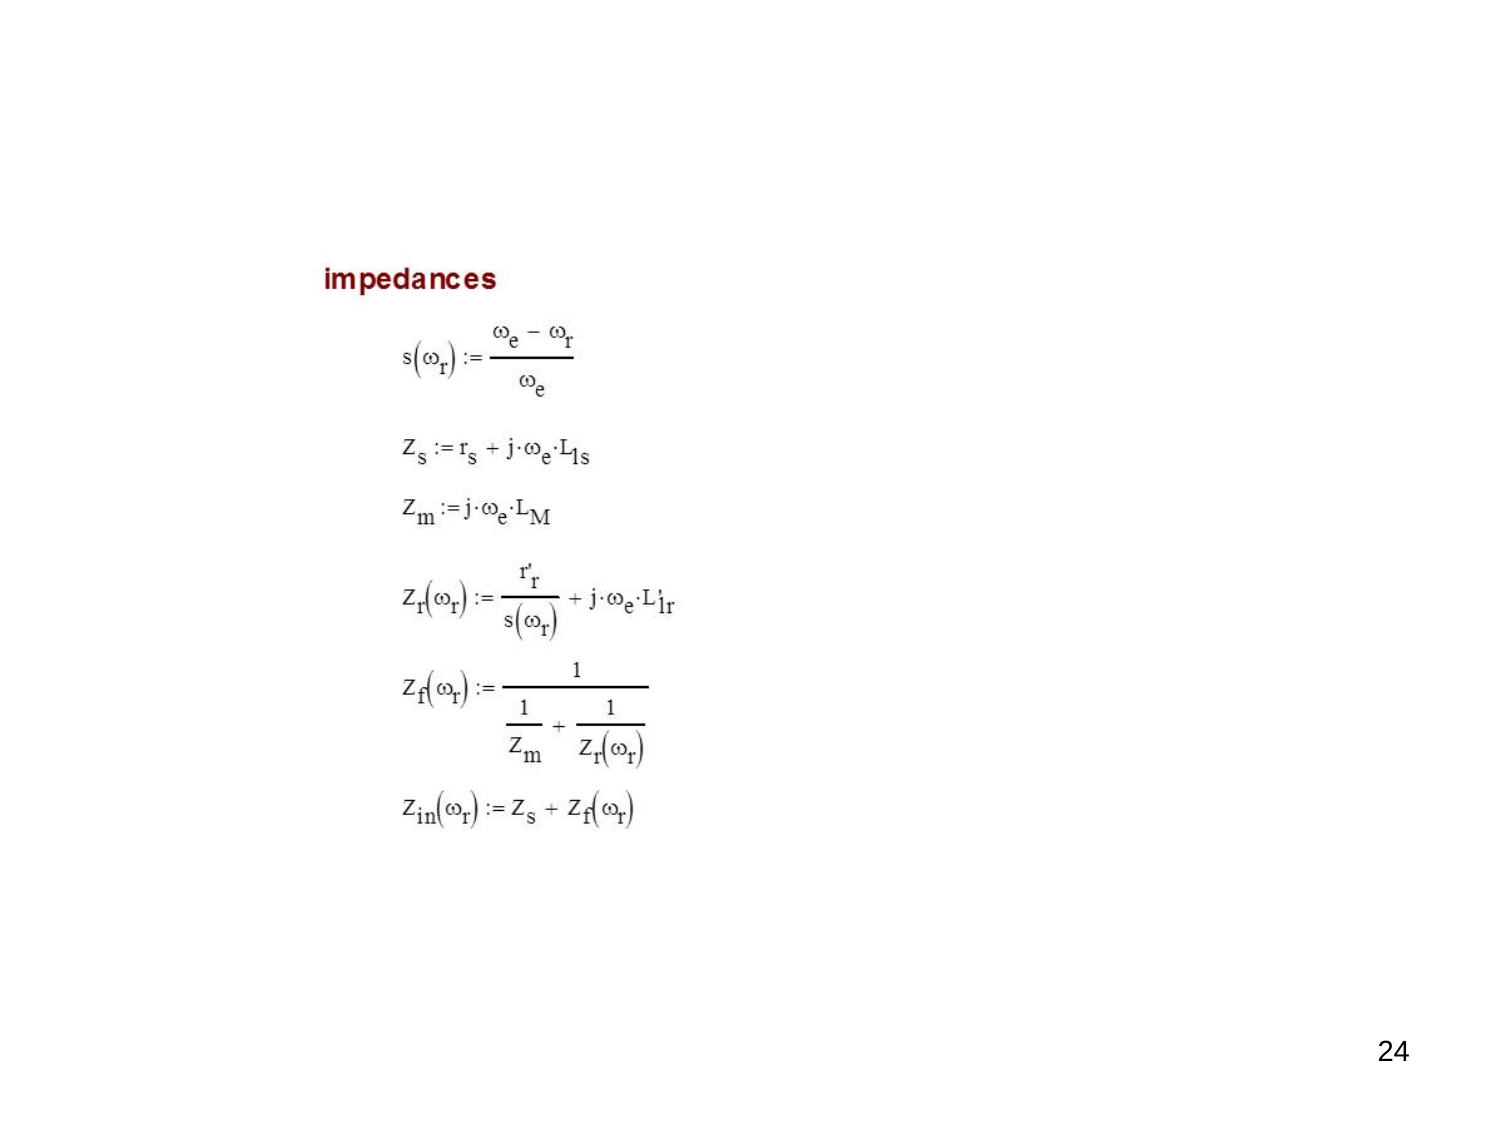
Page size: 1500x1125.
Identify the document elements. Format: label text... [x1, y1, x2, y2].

slide_number 24 [1074, 1024, 1426, 1103]
picture [312, 249, 728, 836]
